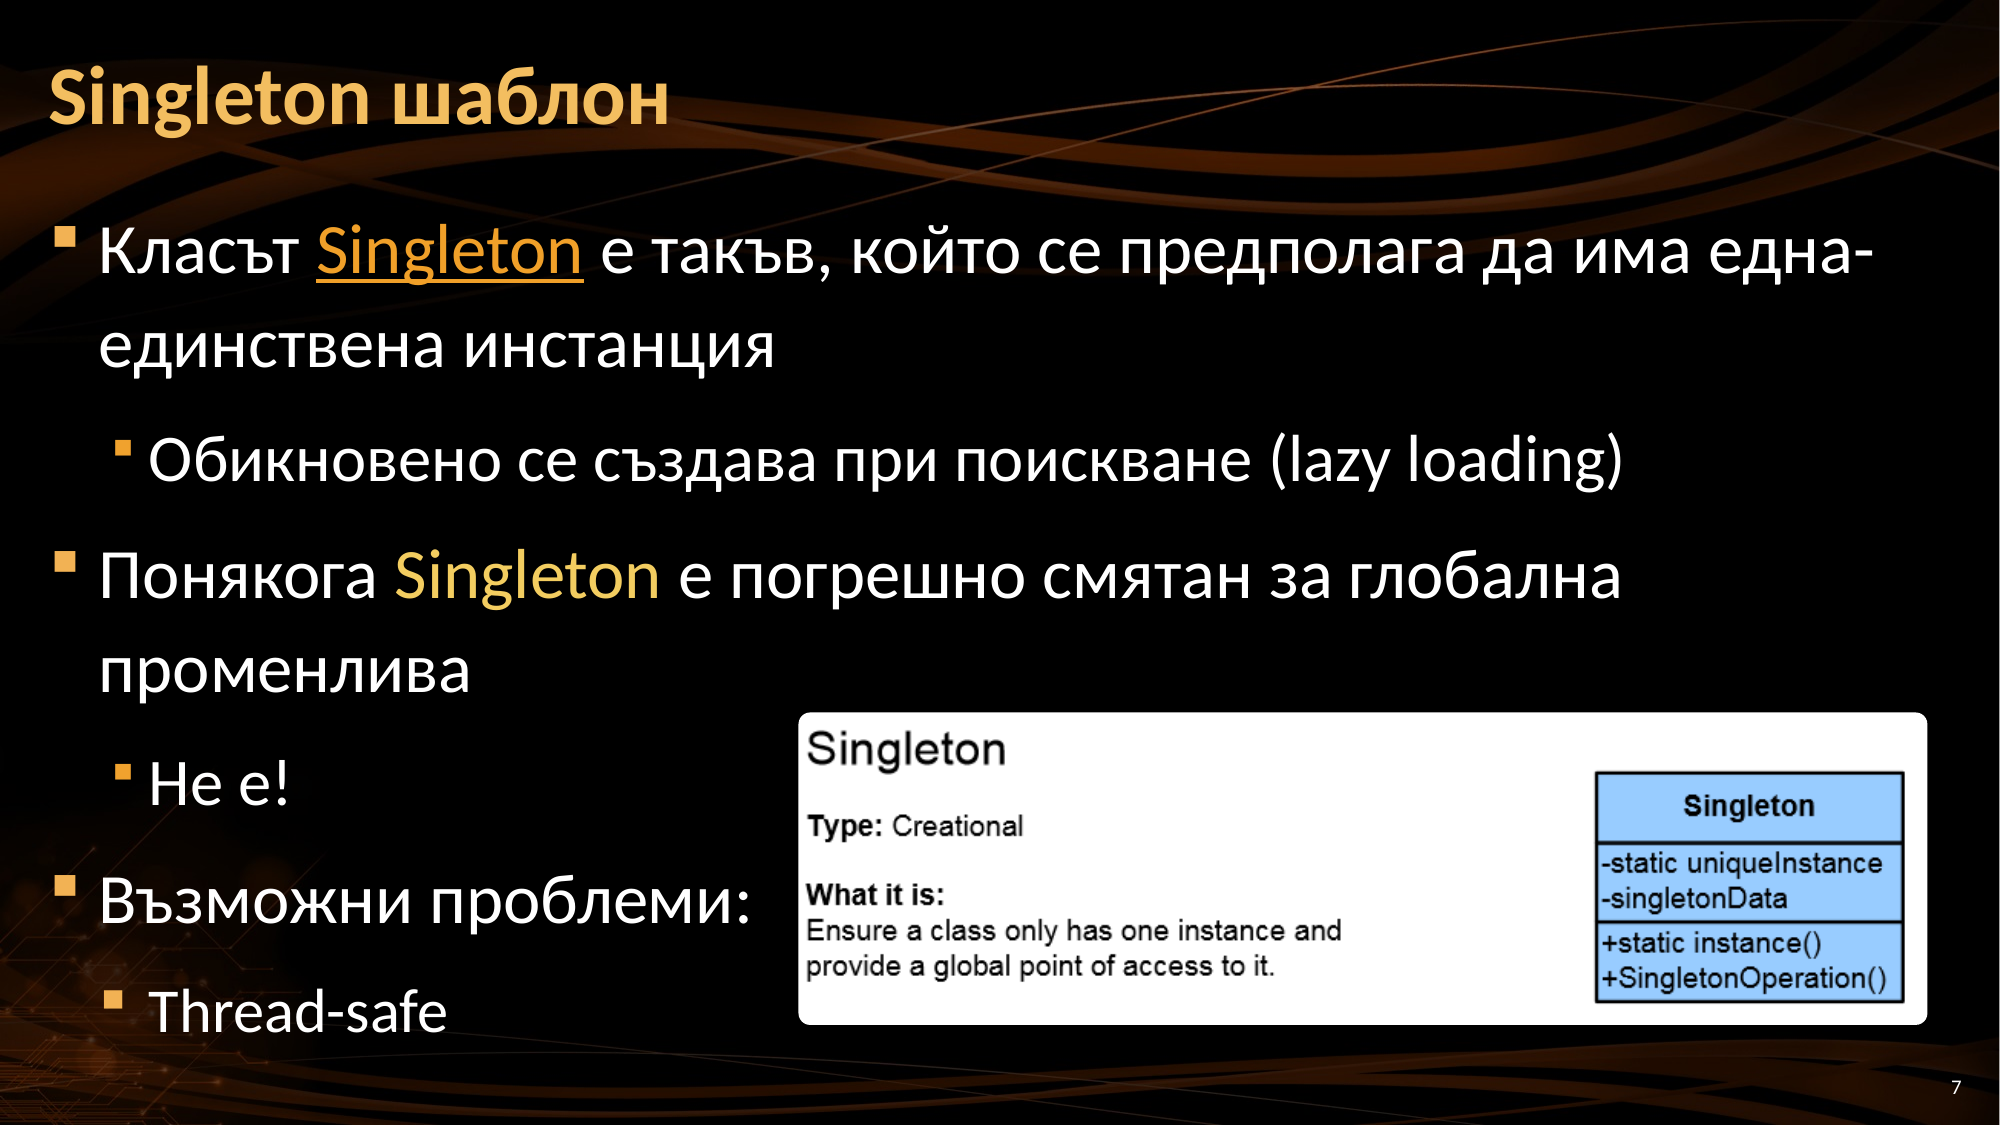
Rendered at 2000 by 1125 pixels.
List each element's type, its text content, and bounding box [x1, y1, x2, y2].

slide_number 7 [1897, 1070, 1968, 1103]
list Класът Singleton е такъв, който се предполага да има една-единствена инстанция Обикновено се създава при поискване (lazy loading) Понякога Singleton е погрешно смятан за глобална променлива Не е! Възможни проблеми: Thread-safe [31, 189, 1968, 1103]
title Singleton шаблон [30, 6, 1968, 189]
picture [0, 0, 2000, 1125]
